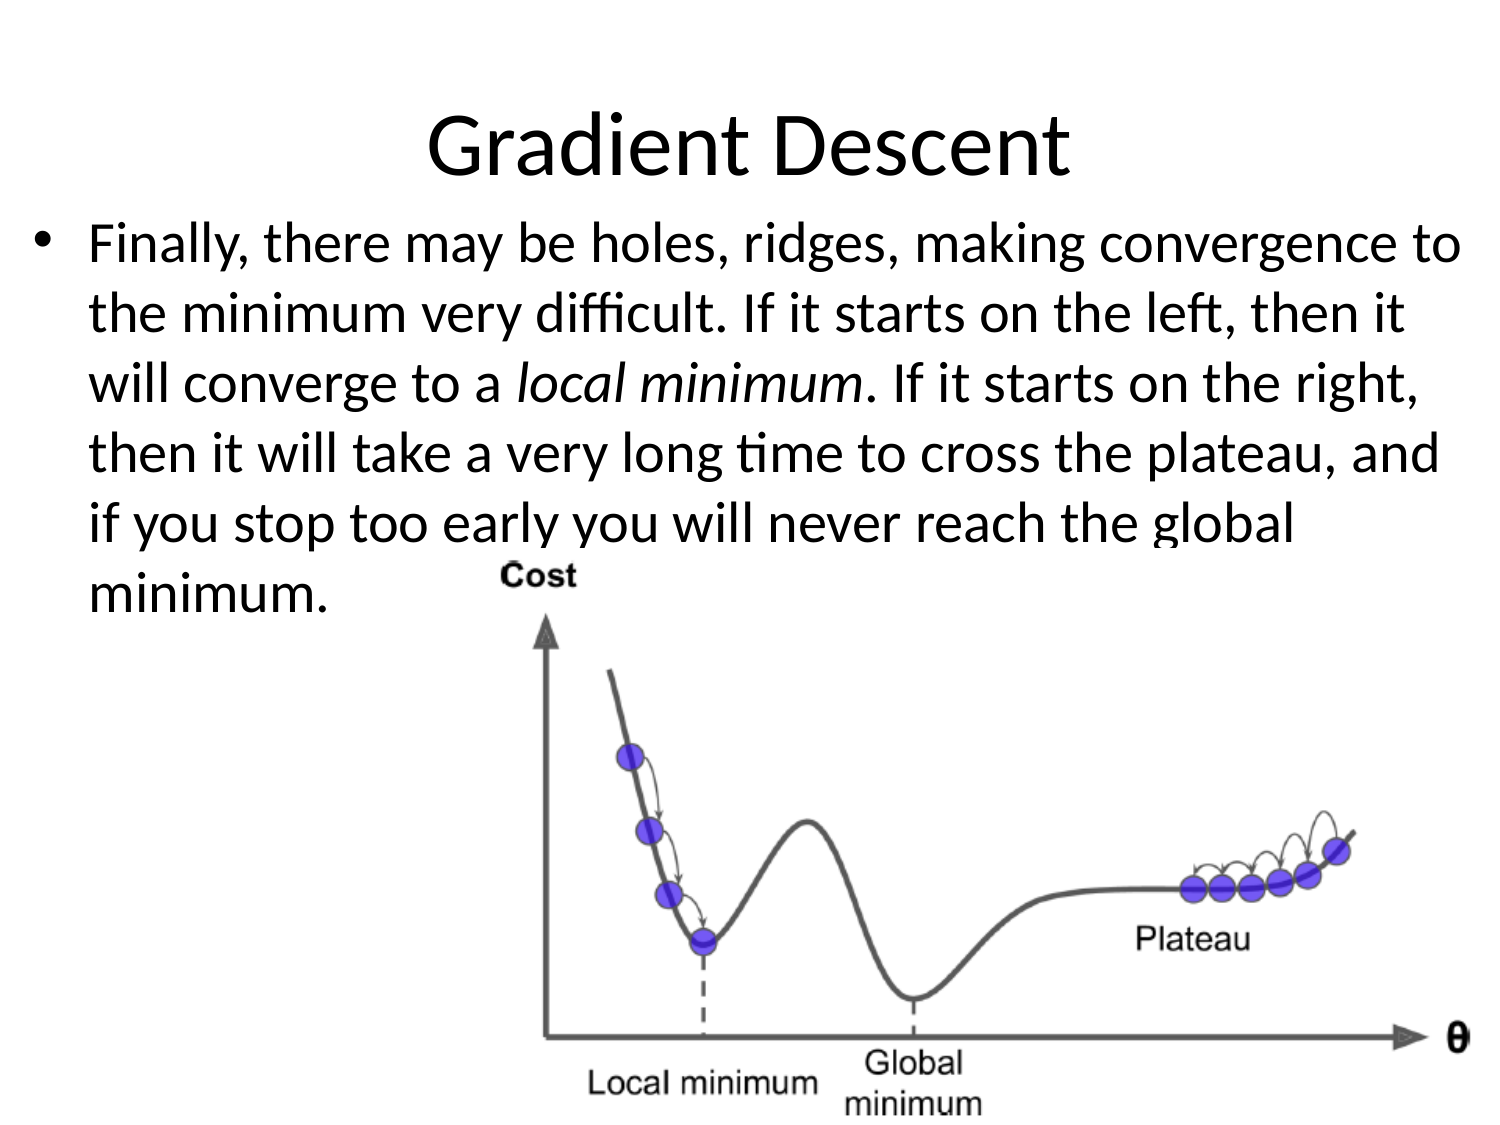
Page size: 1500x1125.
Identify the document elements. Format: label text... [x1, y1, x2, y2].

list Finally, there may be holes, ridges, making convergence to the minimum very difficult. If it starts on the left, then it will converge to a local minimum. If it starts on the right, then it will take a very long time to cross the plateau, and if you stop too early you will never reach the global minimum. [17, 196, 1500, 1090]
title Gradient Descent [75, 45, 1425, 196]
picture [495, 548, 1500, 1125]
